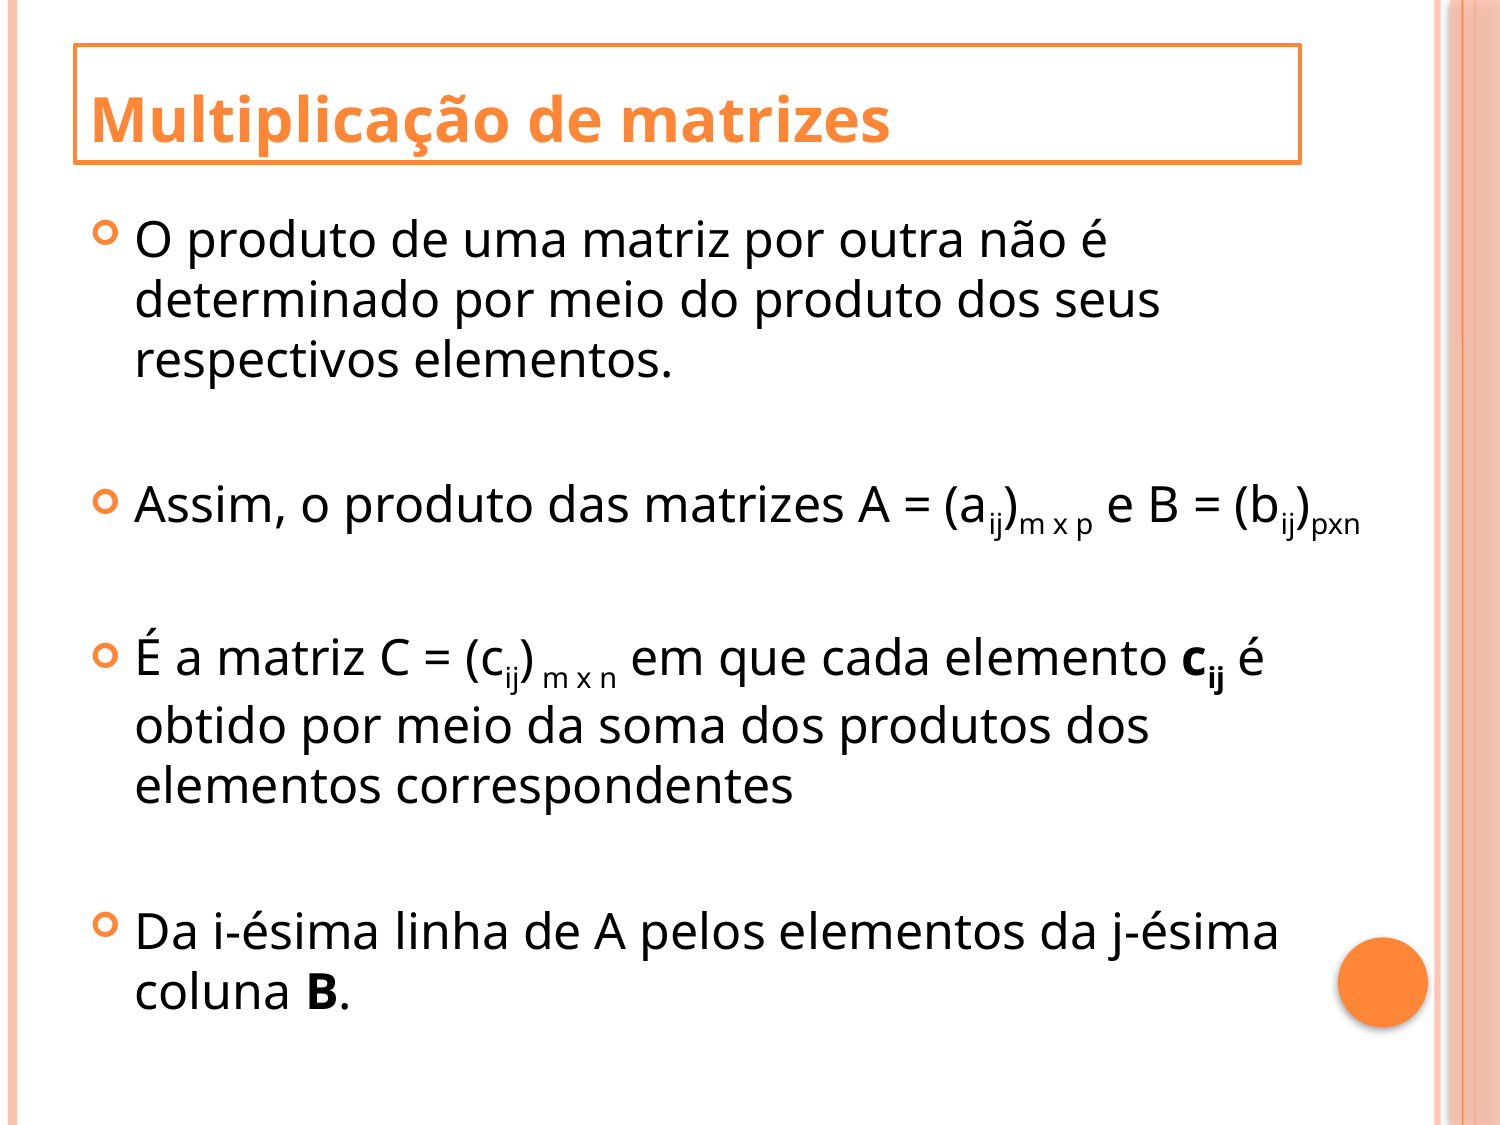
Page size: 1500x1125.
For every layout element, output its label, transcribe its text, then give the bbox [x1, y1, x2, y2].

title Multiplicação de matrizes [73, 43, 1302, 165]
list O produto de uma matriz por outra não é determinado por meio do produto dos seus respectivos elementos. Assim, o produto das matrizes A = (aij)m x p e B = (bij)pxn É a matriz C = (cij) m x n em que cada elemento cij é obtido por meio da soma dos produtos dos elementos correspondentes Da i-ésima linha de A pelos elementos da j-ésima coluna B. [75, 200, 1413, 1062]
